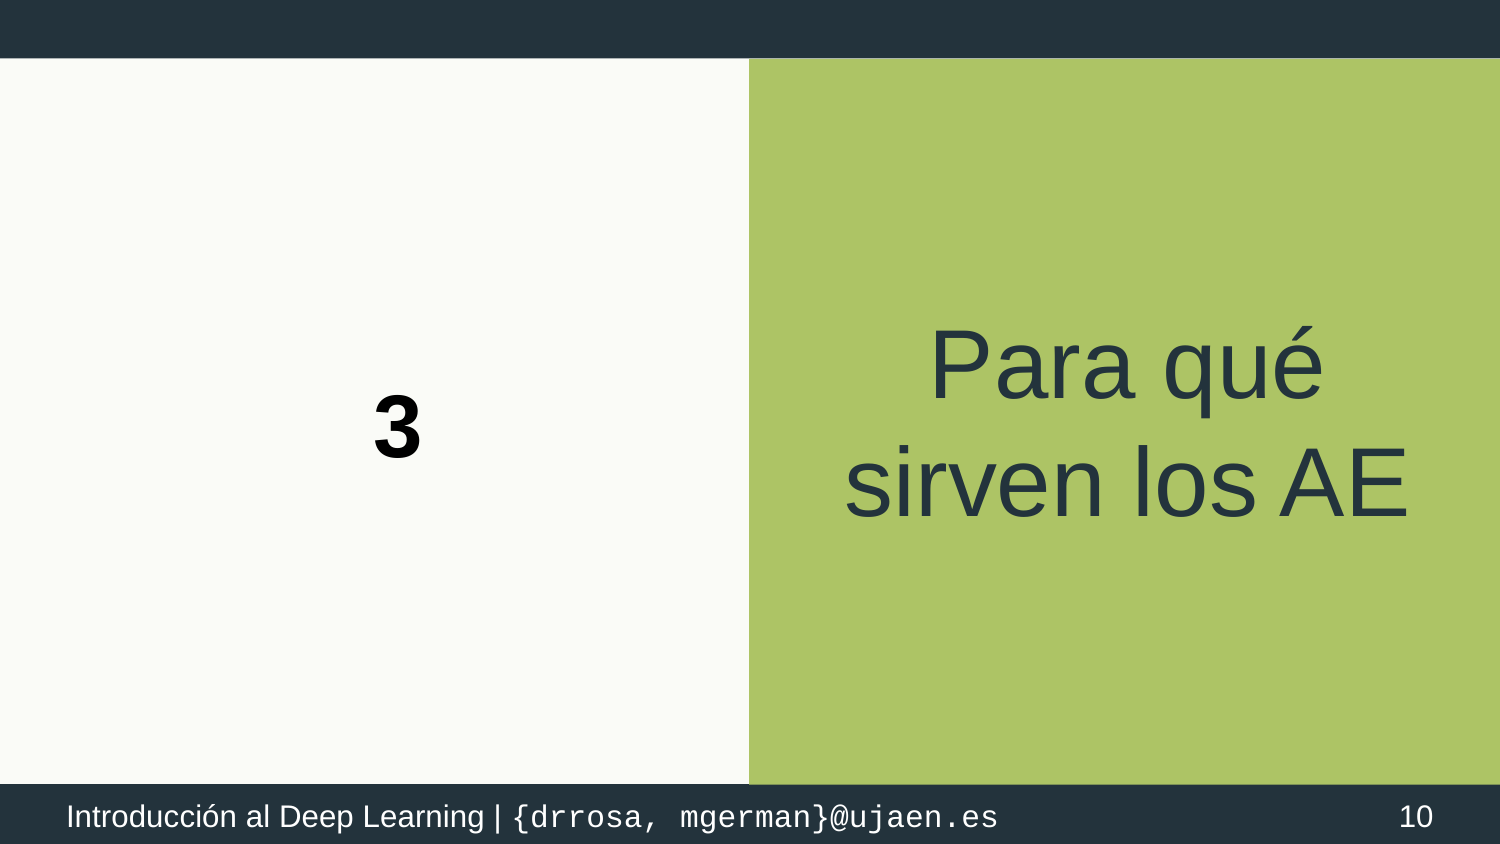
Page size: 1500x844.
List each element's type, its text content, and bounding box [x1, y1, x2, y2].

title Para qué sirven los AE [806, 285, 1449, 559]
title 3 [48, 352, 749, 491]
slide_number ‹#› [1358, 782, 1449, 844]
